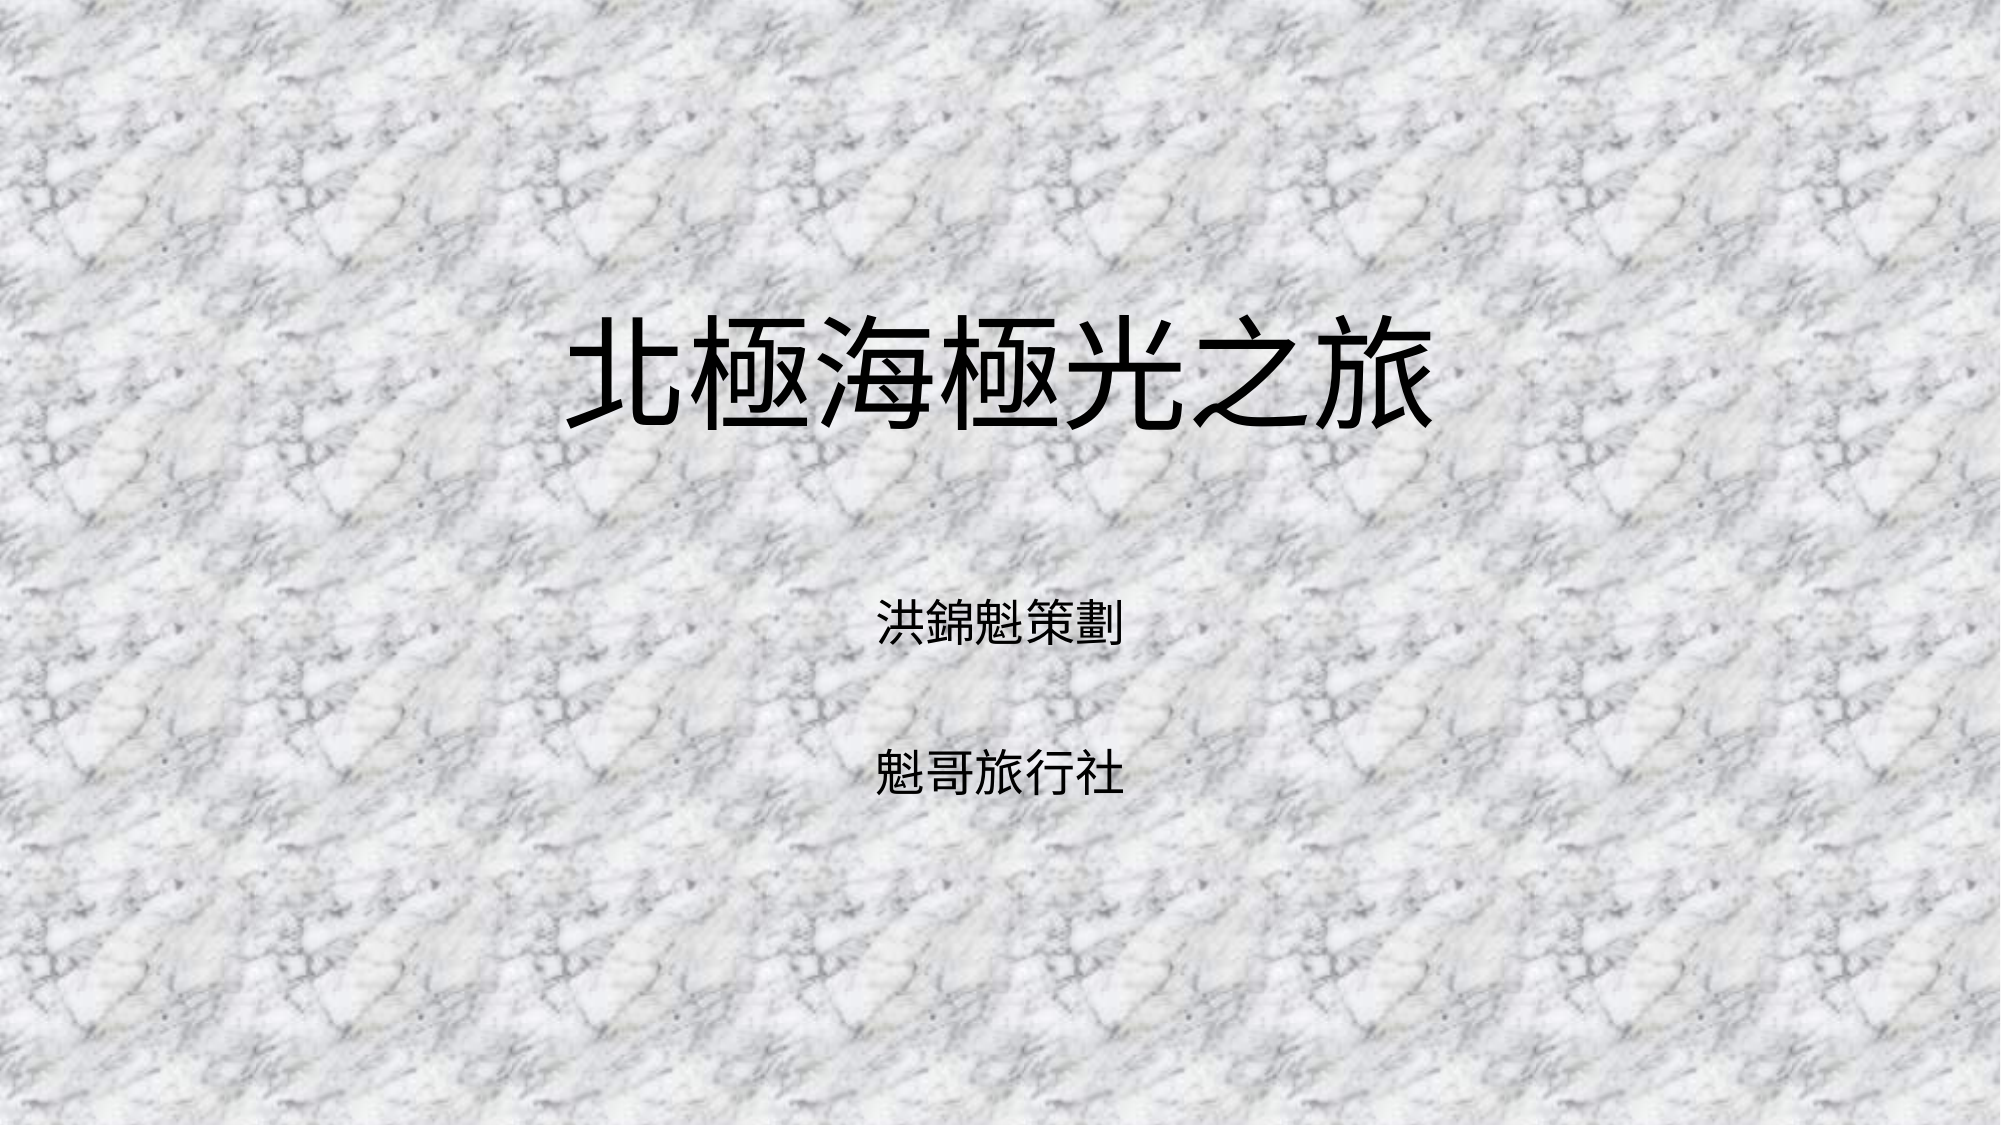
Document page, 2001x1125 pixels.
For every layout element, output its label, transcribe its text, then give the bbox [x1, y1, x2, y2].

subtitle 洪錦魁策劃 魁哥旅行社 [249, 590, 1750, 863]
picture [0, 0, 2001, 1125]
title 北極海極光之旅 [249, 184, 1750, 576]
